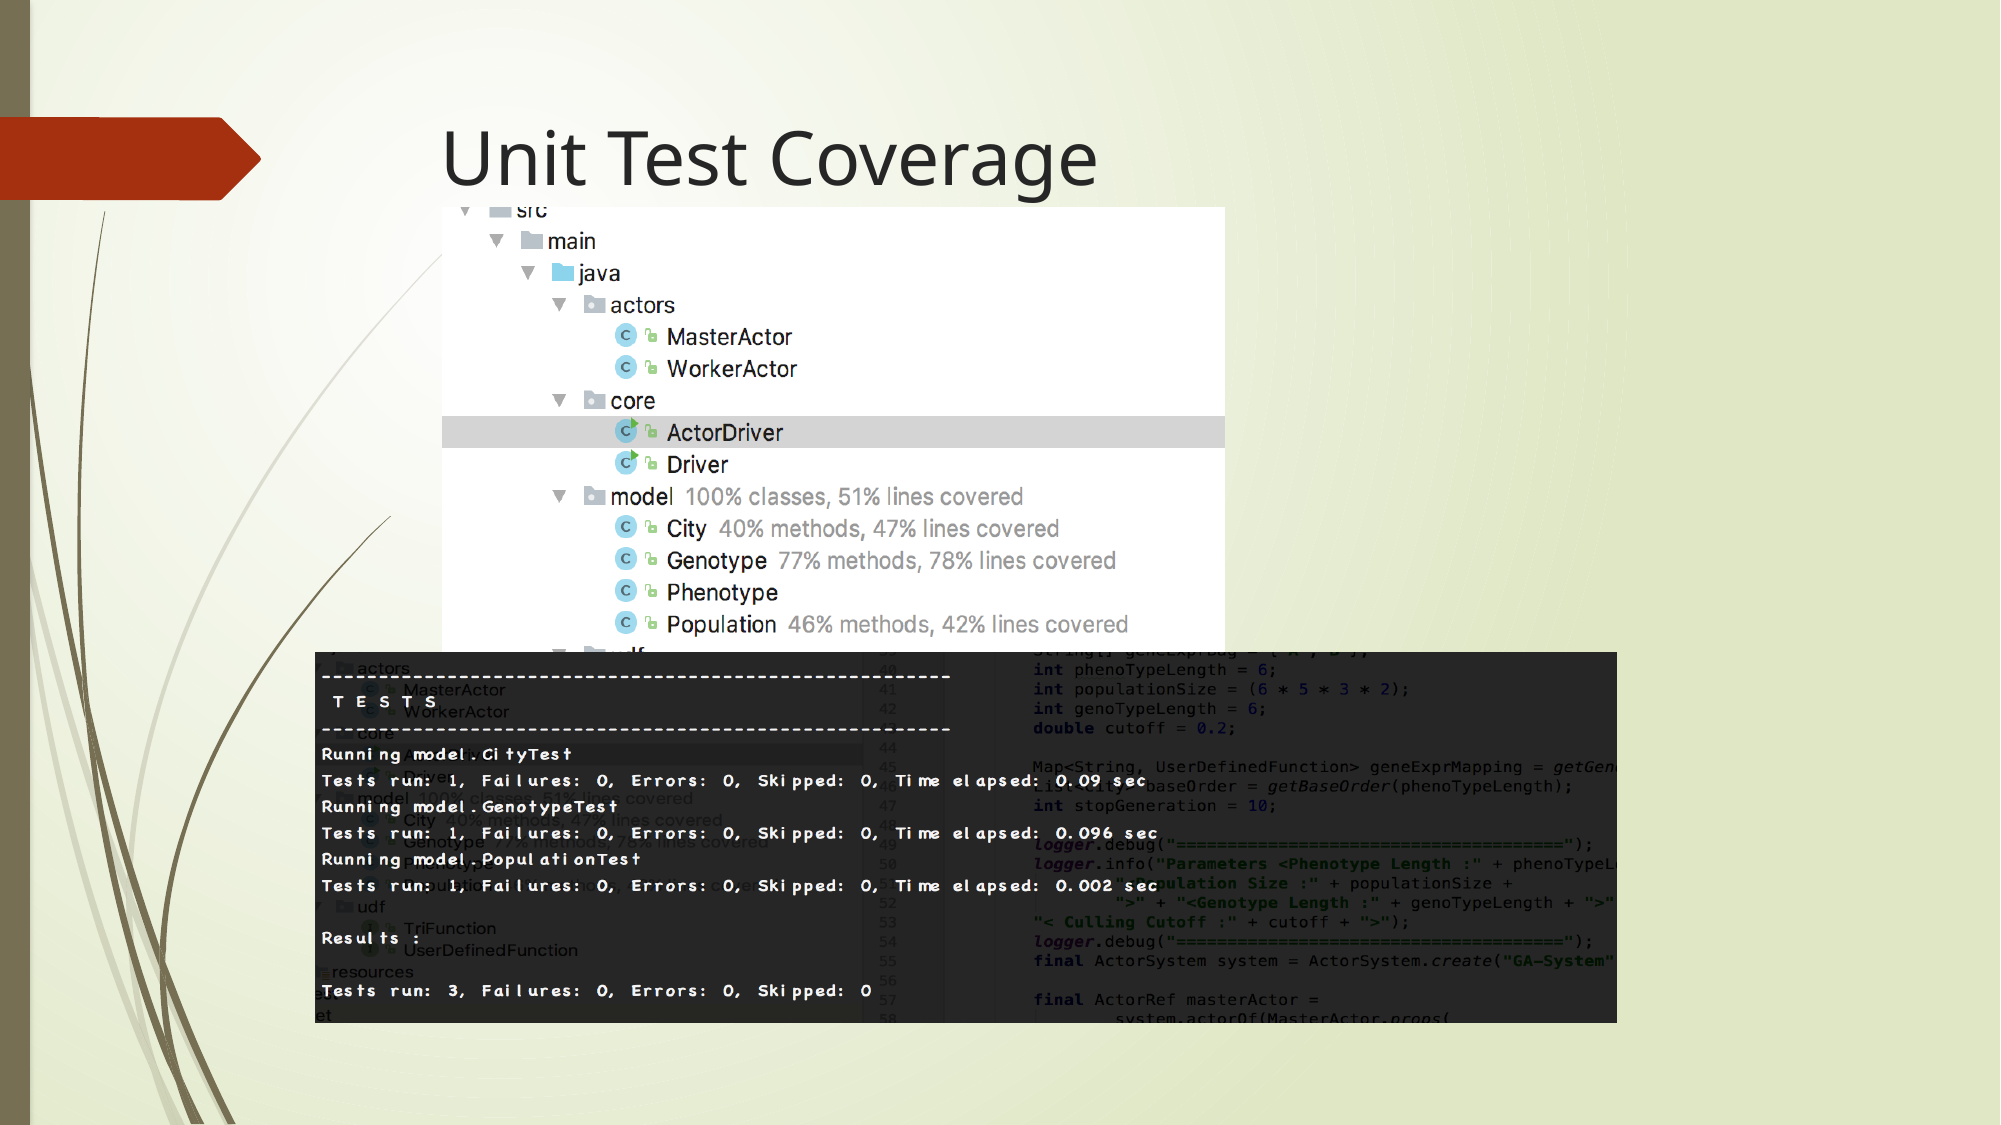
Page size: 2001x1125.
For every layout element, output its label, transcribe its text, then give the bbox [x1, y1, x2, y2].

picture [315, 651, 1618, 1023]
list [442, 207, 1225, 651]
title Unit Test Coverage [425, 102, 1888, 313]
